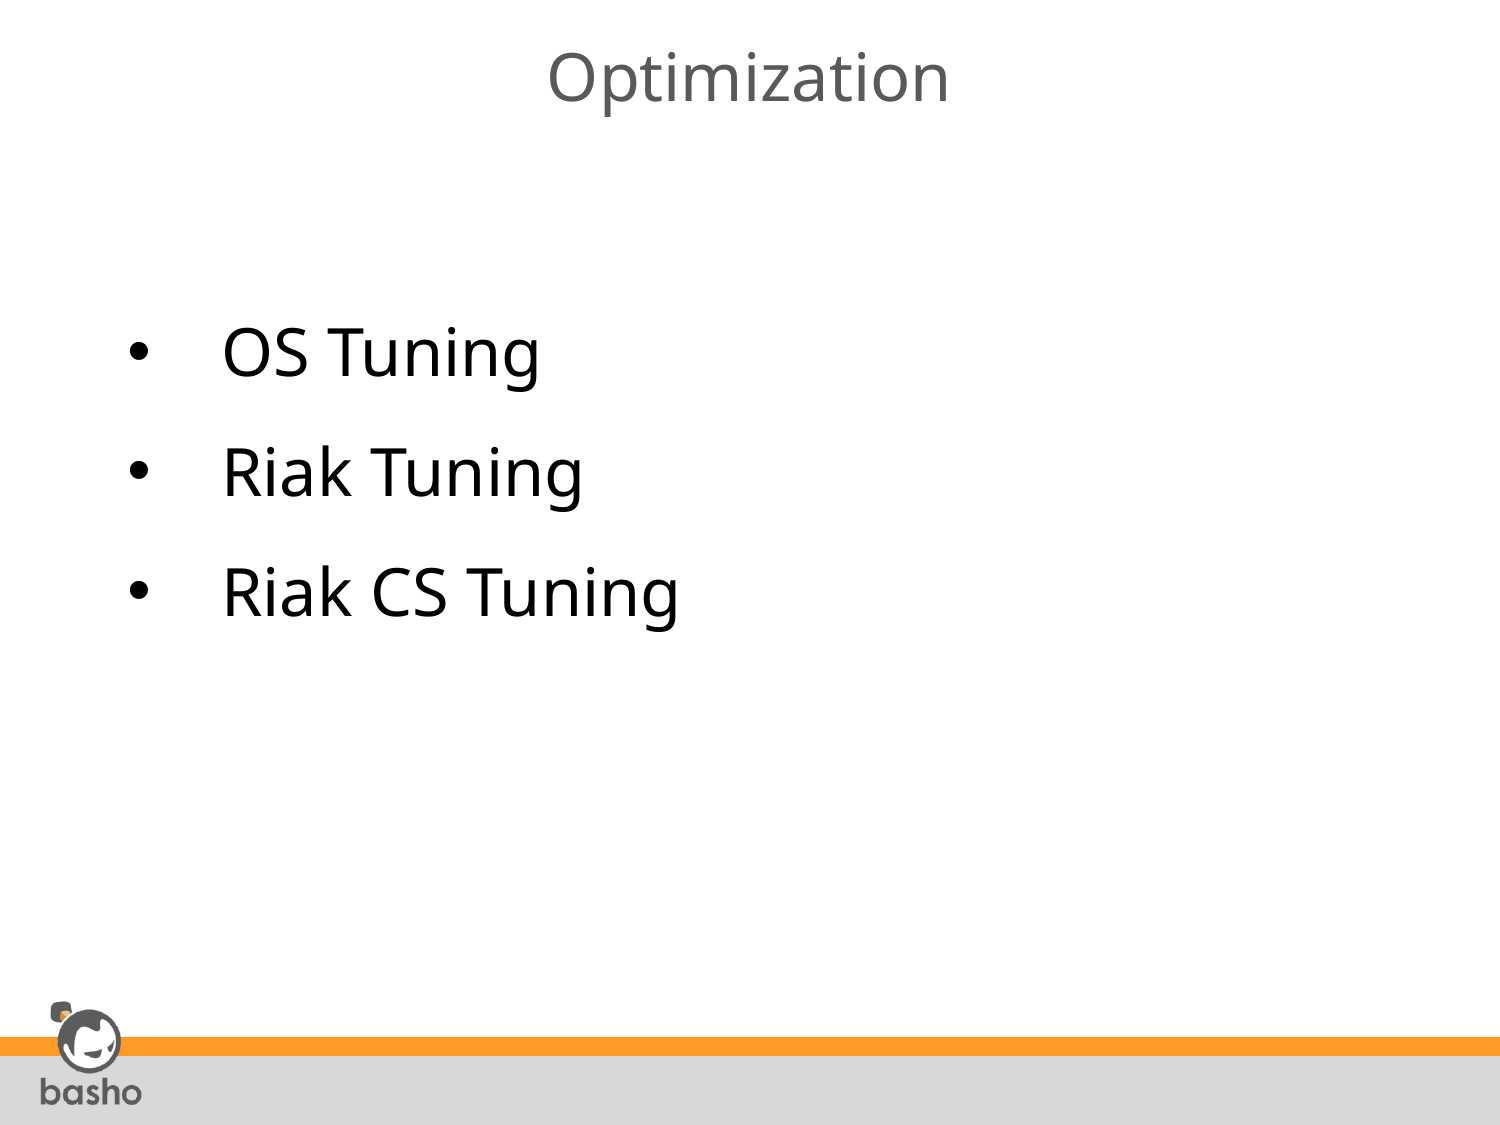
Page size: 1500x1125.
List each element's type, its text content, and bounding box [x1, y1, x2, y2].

text_box OS Tuning Riak Tuning Riak CS Tuning [112, 262, 1388, 638]
title Optimization [37, 24, 1463, 125]
picture [38, 1001, 144, 1115]
